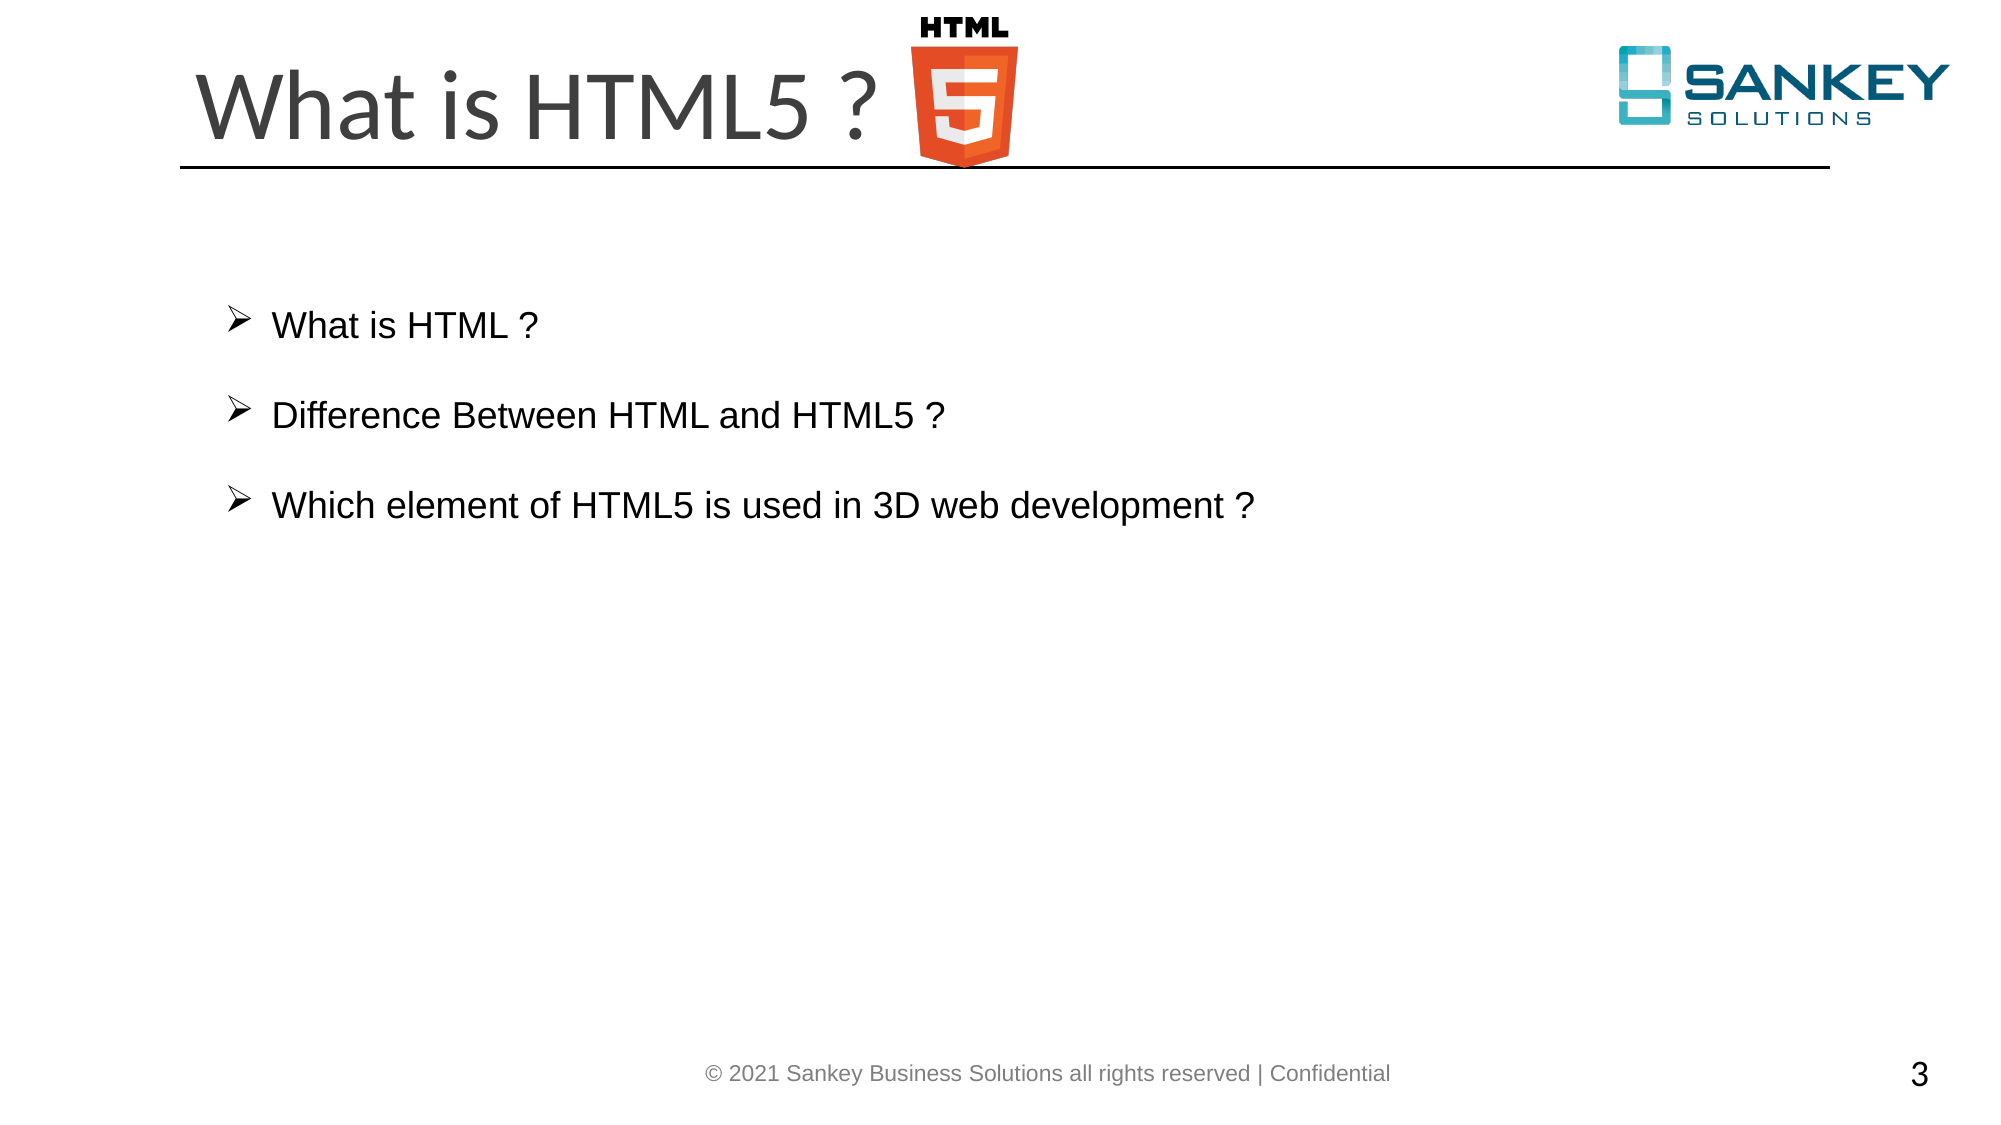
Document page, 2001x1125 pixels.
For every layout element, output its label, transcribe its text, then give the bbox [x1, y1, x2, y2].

picture [1835, 117, 1844, 125]
title What is HTML5 ? [1044, 47, 1830, 168]
title What is HTML5 ? [180, 47, 884, 168]
picture [1619, 46, 1950, 125]
text_box What is HTML ? Difference Between HTML and HTML5 ? Which element of HTML5 is used in 3D web development ? [209, 249, 1300, 624]
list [889, 17, 1040, 168]
